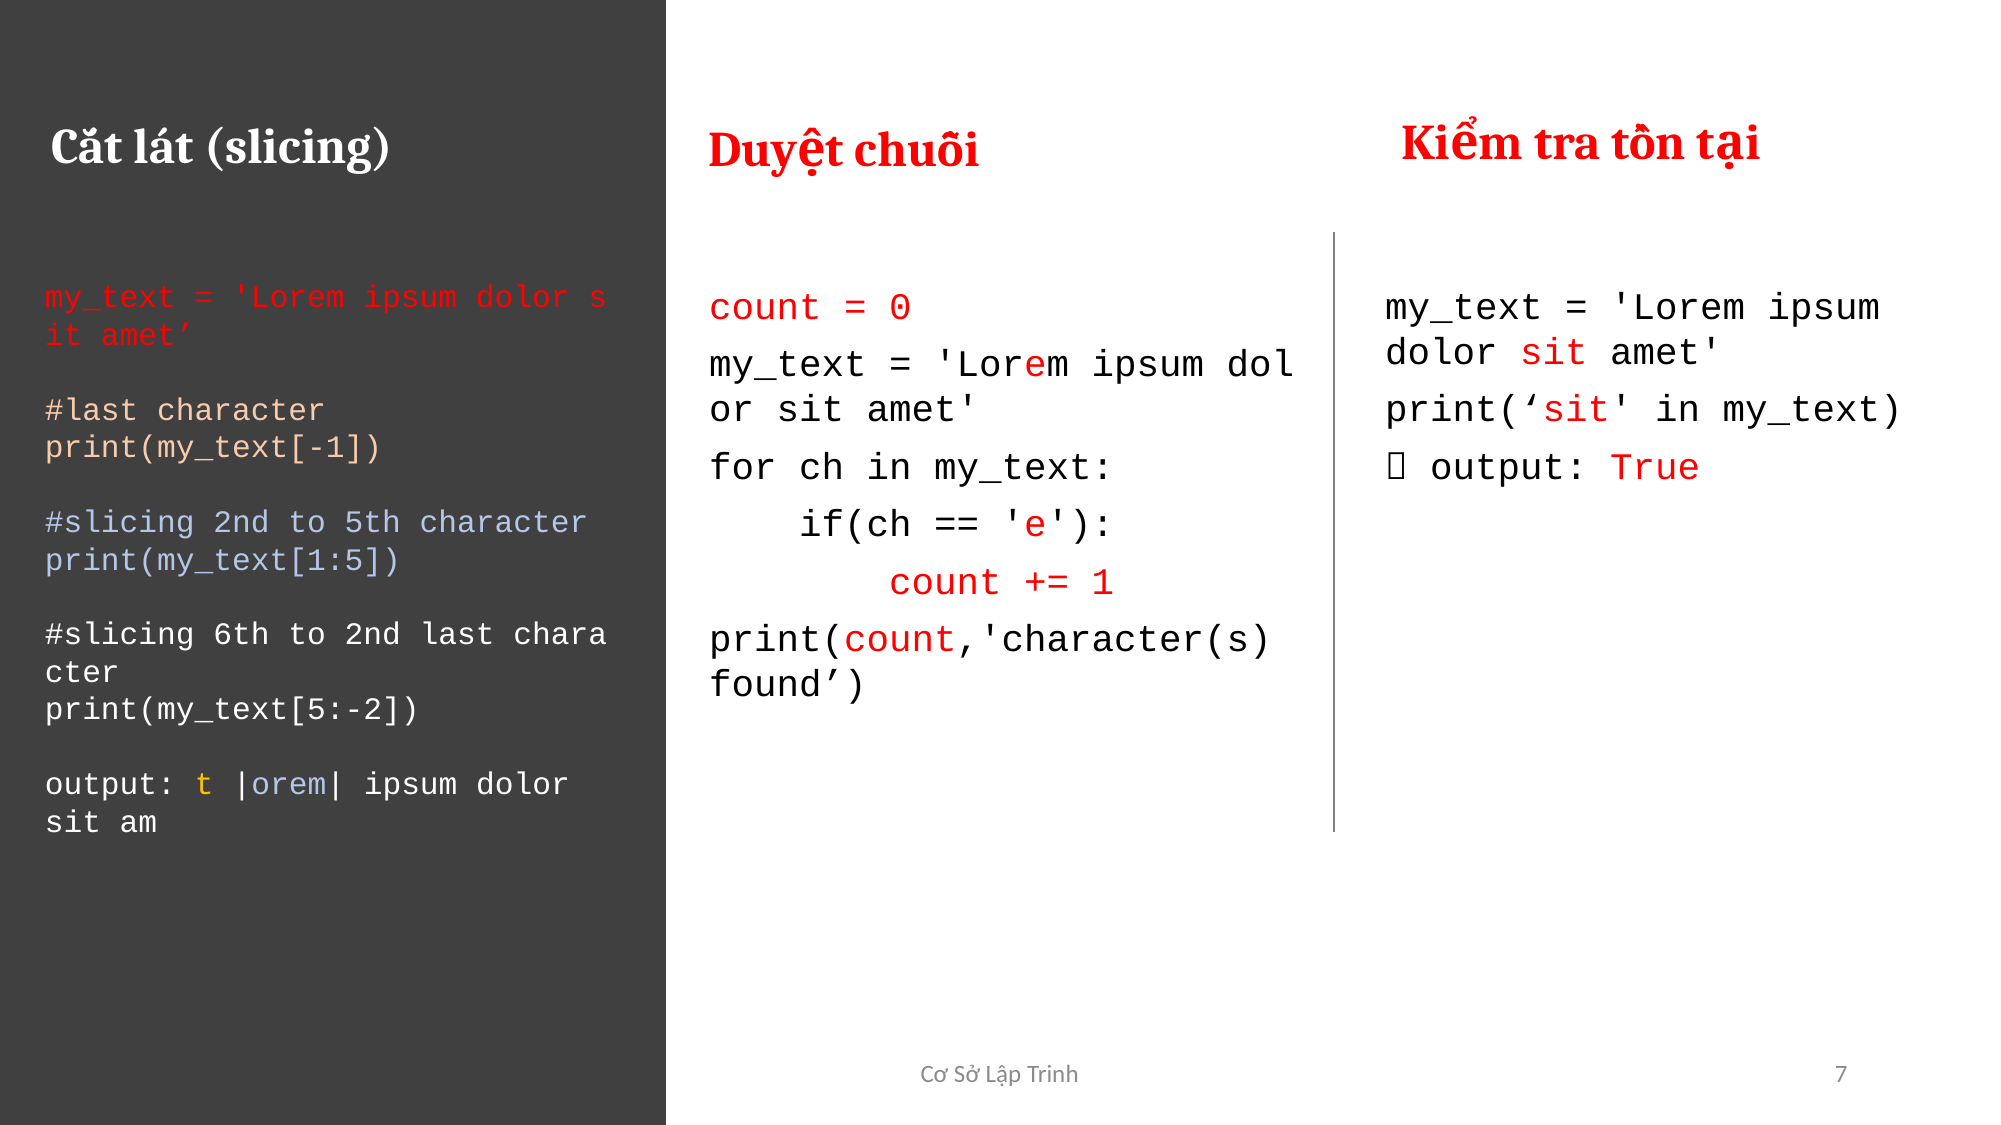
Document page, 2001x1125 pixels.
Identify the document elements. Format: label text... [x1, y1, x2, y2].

text_box [0, 0, 667, 1125]
title my_text = 'Lorem ipsum dolor sit amet’ #last character print(my_text[-1]) #slicing 2nd to 5th character print(my_text[1:5]) #slicing 6th to 2nd last character print(my_text[5:-2]) output: t |orem| ipsum dolor sit am [29, 231, 636, 1125]
list count = 0 my_text = 'Lorem ipsum dolor sit amet' for ch in my_text: if(ch == 'e'): count += 1 print(count,'character(s) found’) [694, 274, 1318, 991]
text_box my_text = 'Lorem ipsum dolor sit amet' print(‘sit' in my_text)  output: True [1370, 274, 1920, 991]
slide_number 7 [1412, 1042, 1863, 1103]
text_box Cắt lát (slicing) [36, 106, 455, 181]
text_box Duyệt chuỗi [694, 109, 1049, 184]
footer Cơ Sở Lập Trinh [662, 1042, 1338, 1103]
text_box Kiểm tra tồn tại [1386, 109, 1964, 178]
